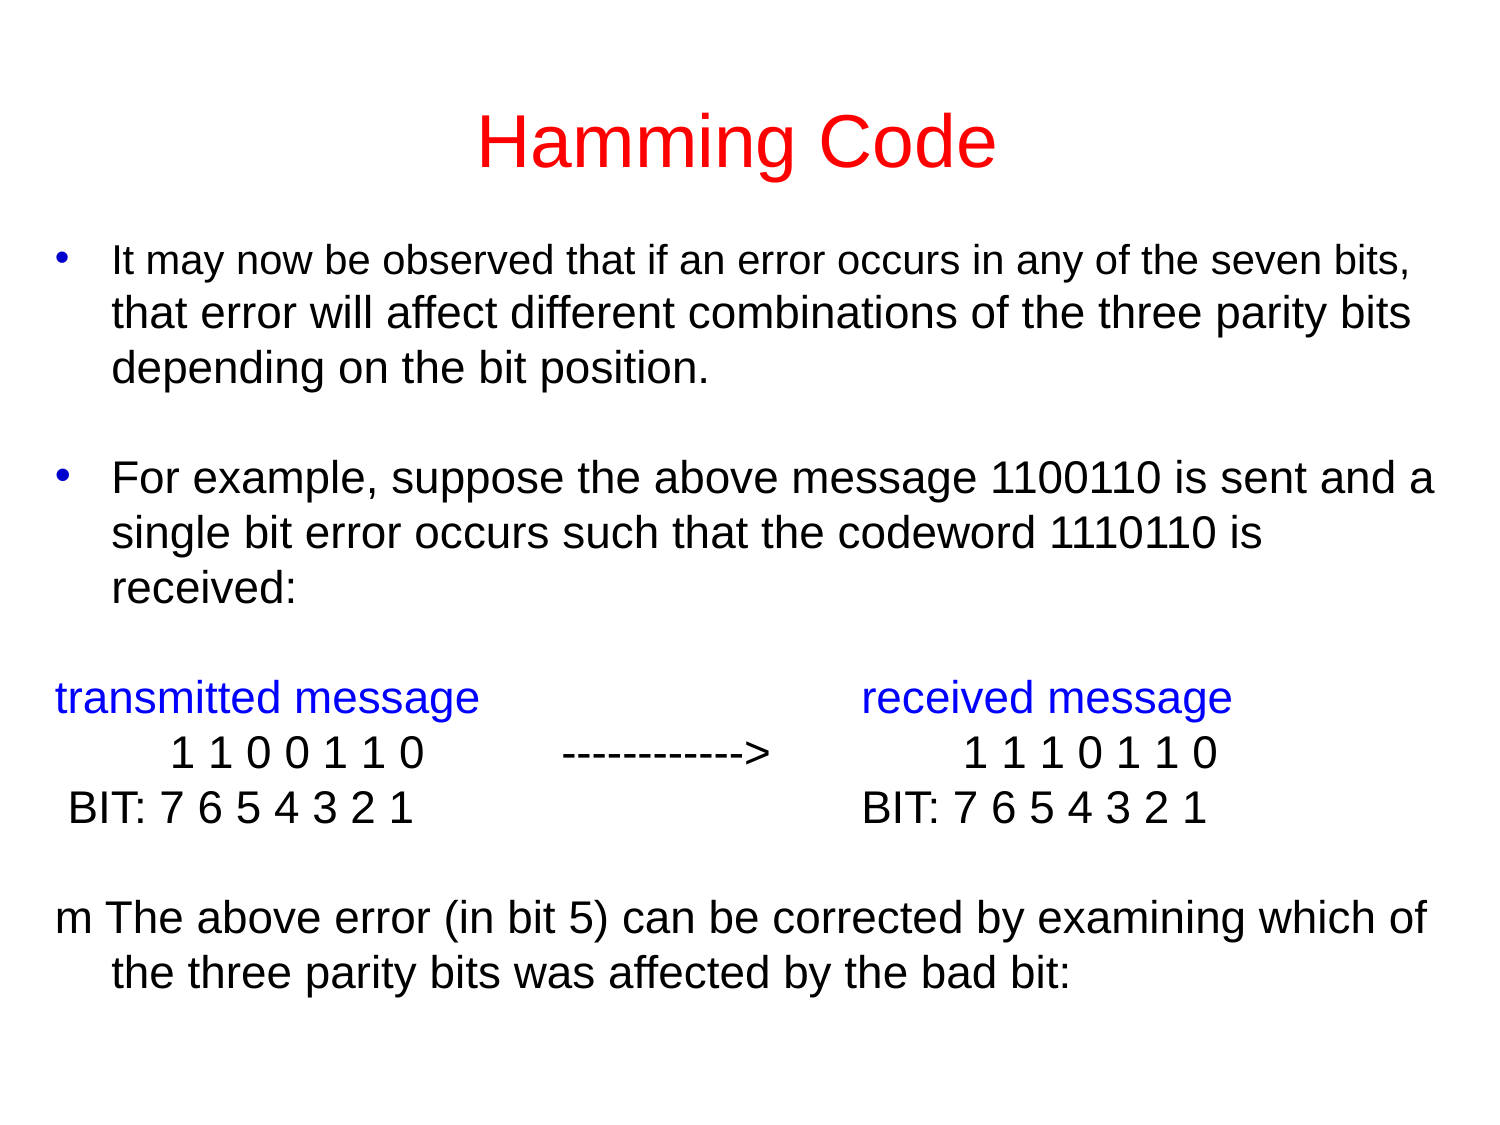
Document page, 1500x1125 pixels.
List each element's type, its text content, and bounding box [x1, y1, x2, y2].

list It may now be observed that if an error occurs in any of the seven bits, that error will affect different combinations of the three parity bits depending on the bit position. For example, suppose the above message 1100110 is sent and a single bit error occurs such that the codeword 1110110 is received: transmitted message received message 1 1 0 0 1 1 0 ------------> 1 1 1 0 1 1 0 BIT: 7 6 5 4 3 2 1 BIT: 7 6 5 4 3 2 1 m The above error (in bit 5) can be corrected by examining which of the three parity bits was affected by the bad bit: [39, 224, 1454, 1005]
title Hamming Code [62, 50, 1413, 224]
